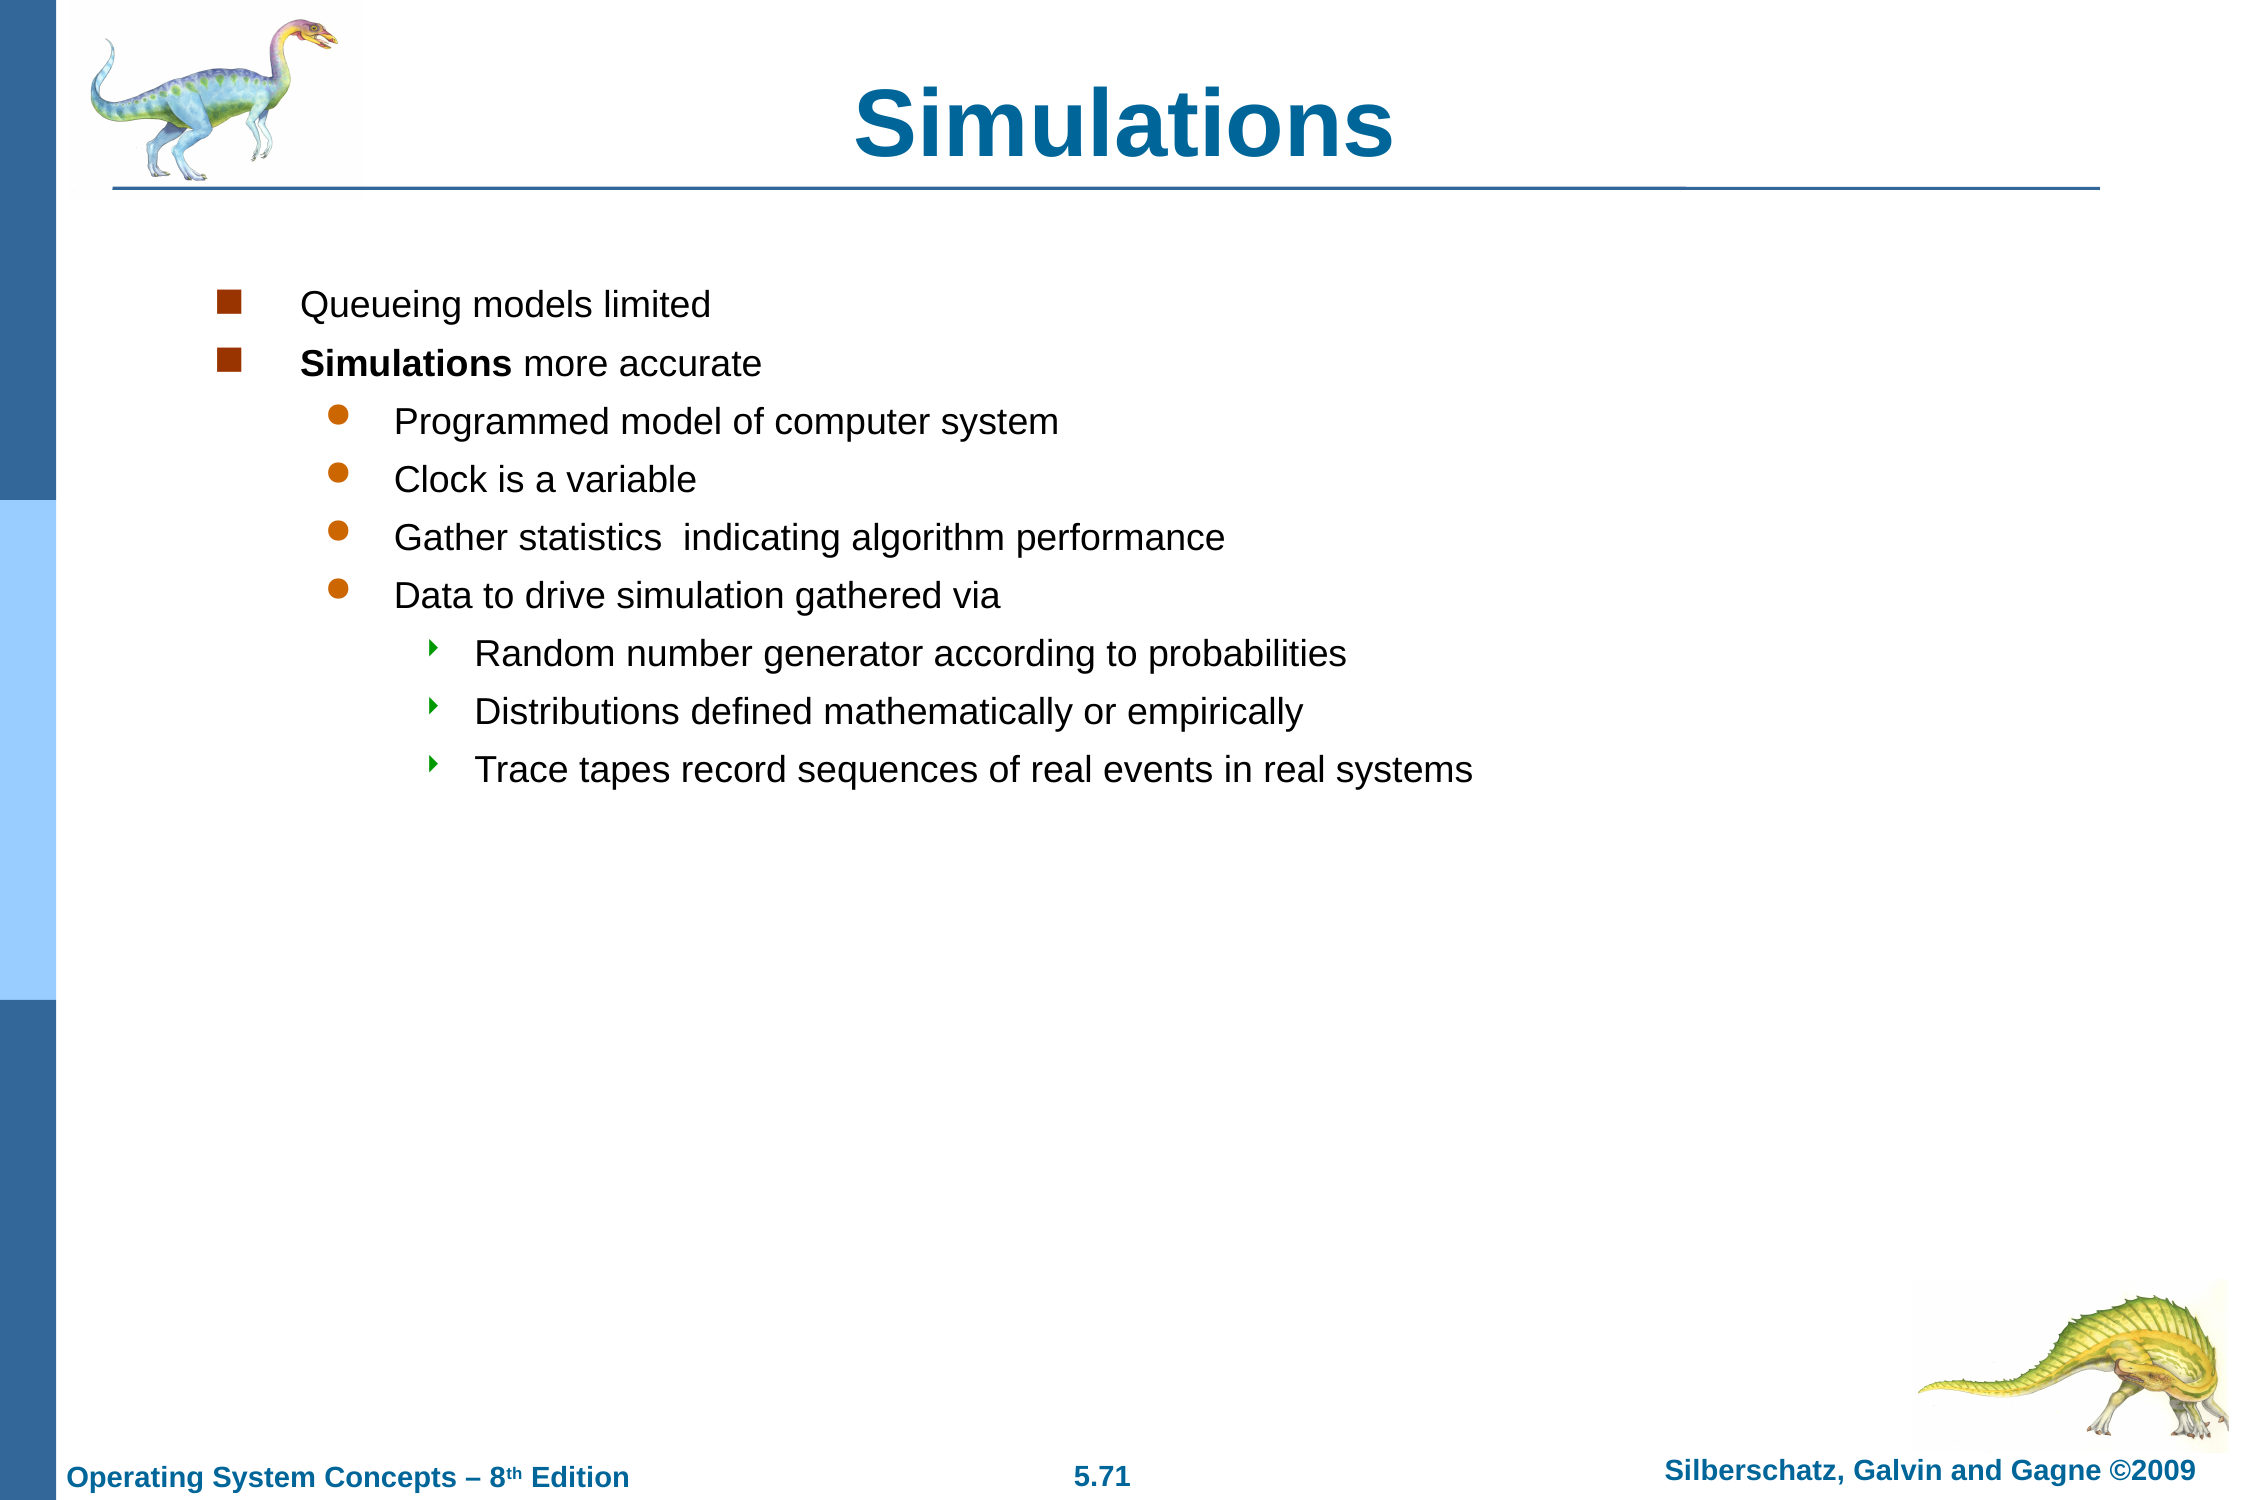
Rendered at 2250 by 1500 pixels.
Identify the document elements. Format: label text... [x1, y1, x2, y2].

list Queueing models limited Simulations more accurate Programmed model of computer system Clock is a variable Gather statistics indicating algorithm performance Data to drive simulation gathered via Random number generator according to probabilities Distributions defined mathematically or empirically Trace tapes record sequences of real events in real systems [198, 269, 2224, 1261]
picture [70, 0, 365, 199]
picture [1913, 1279, 2229, 1453]
title Simulations [112, 60, 2138, 187]
